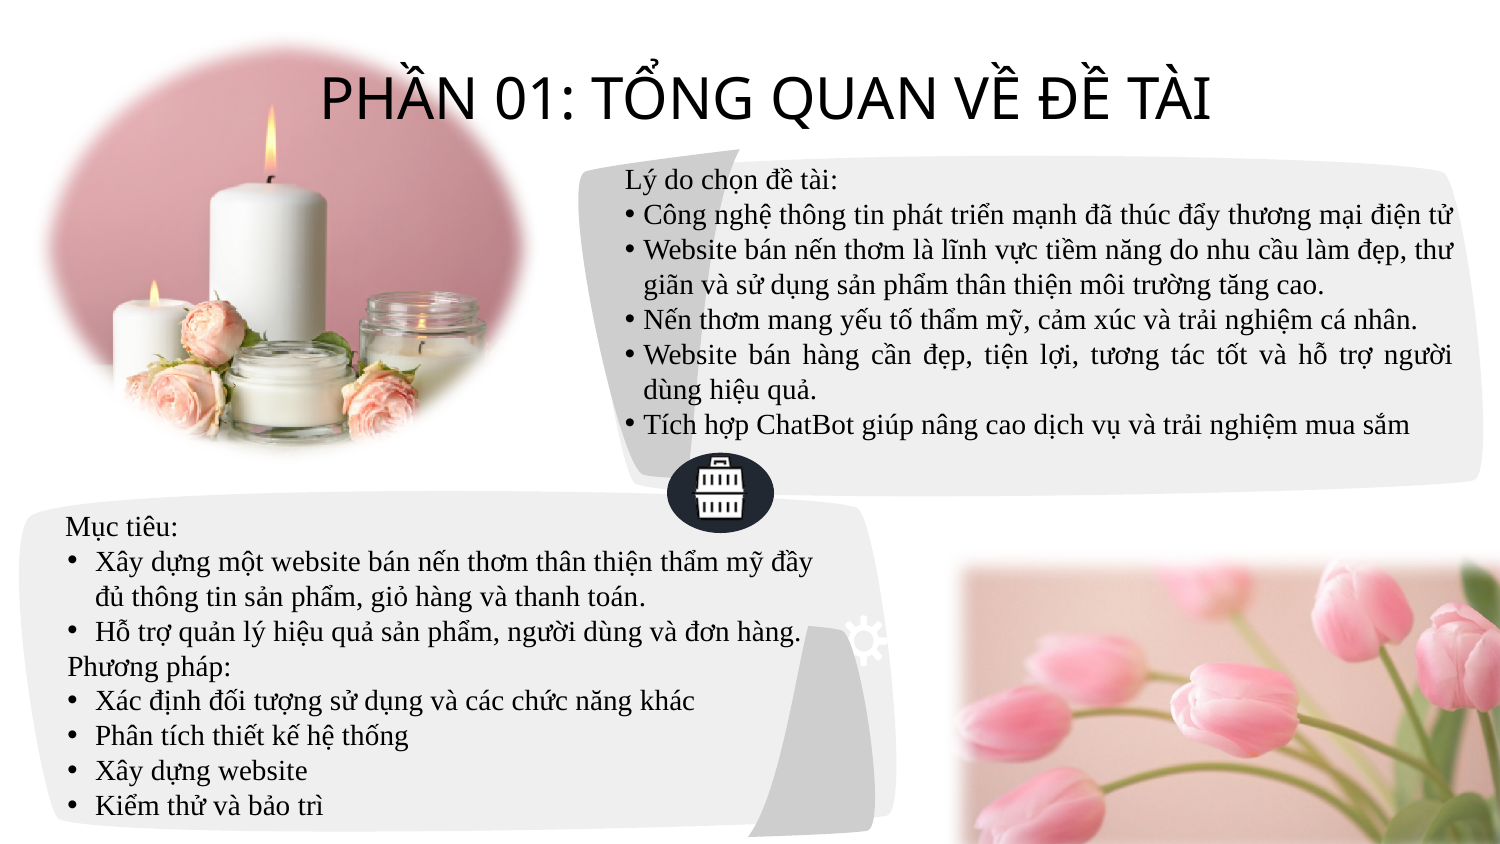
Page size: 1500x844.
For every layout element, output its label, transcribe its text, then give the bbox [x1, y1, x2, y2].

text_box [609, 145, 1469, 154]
picture [30, 29, 541, 452]
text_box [568, 155, 1500, 497]
picture [944, 549, 1500, 844]
text_box PHẦN 01: TỔNG QUAN VỀ ĐỀ TÀI [546, 56, 1400, 136]
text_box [0, 452, 914, 838]
picture [687, 451, 754, 526]
